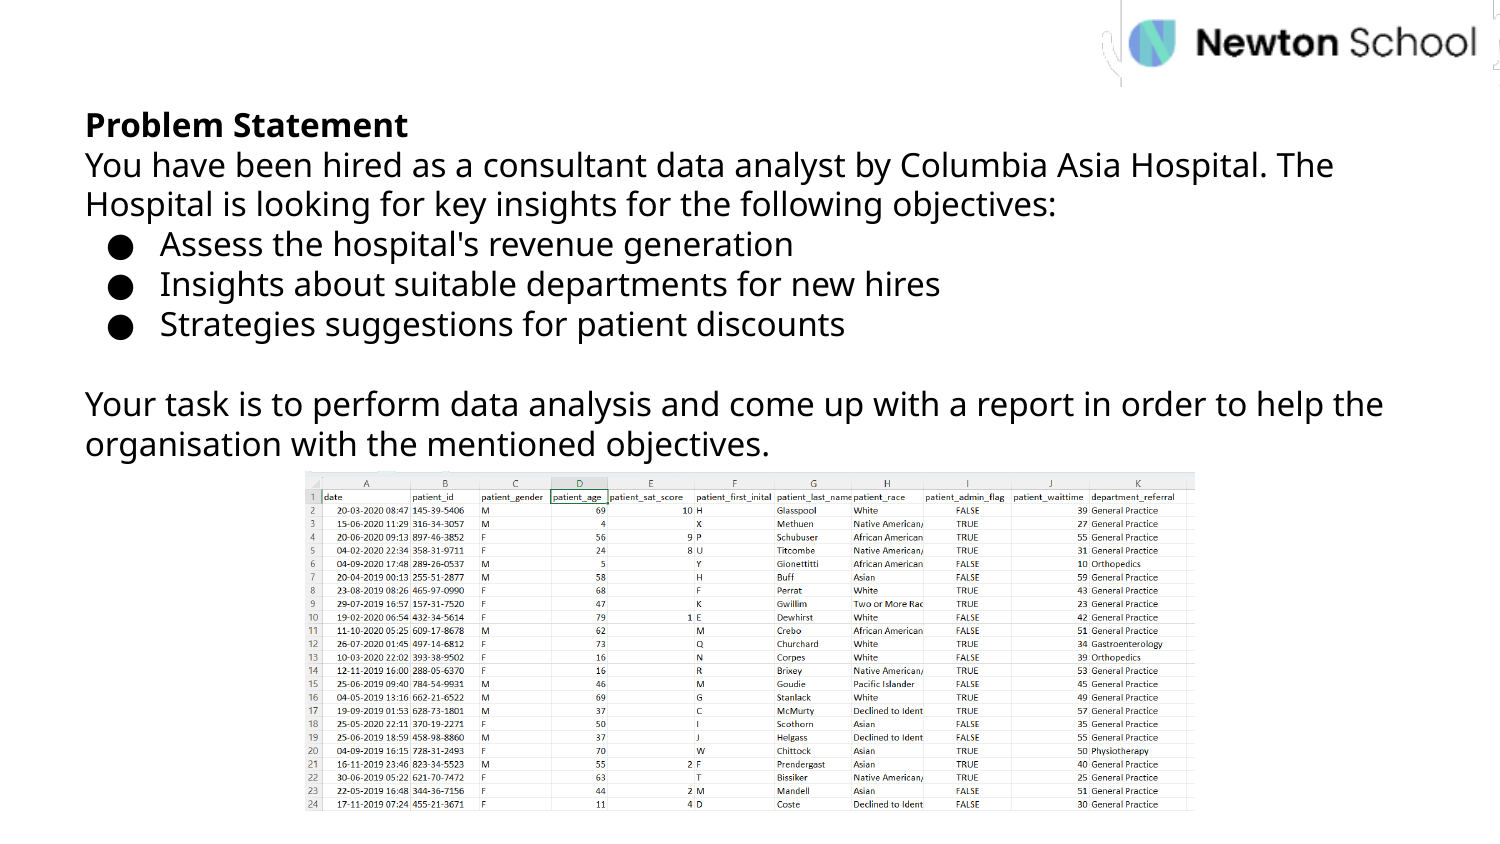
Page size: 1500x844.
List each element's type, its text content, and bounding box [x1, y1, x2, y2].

picture [1101, 0, 1500, 87]
picture [305, 471, 1195, 812]
text_box Problem Statement You have been hired as a consultant data analyst by Columbia Asia Hospital. The Hospital is looking for key insights for the following objectives: Assess the hospital's revenue generation Insights about suitable departments for new hires Strategies suggestions for patient discounts Your task is to perform data analysis and come up with a report in order to help the organisation with the mentioned objectives. [70, 68, 1430, 479]
